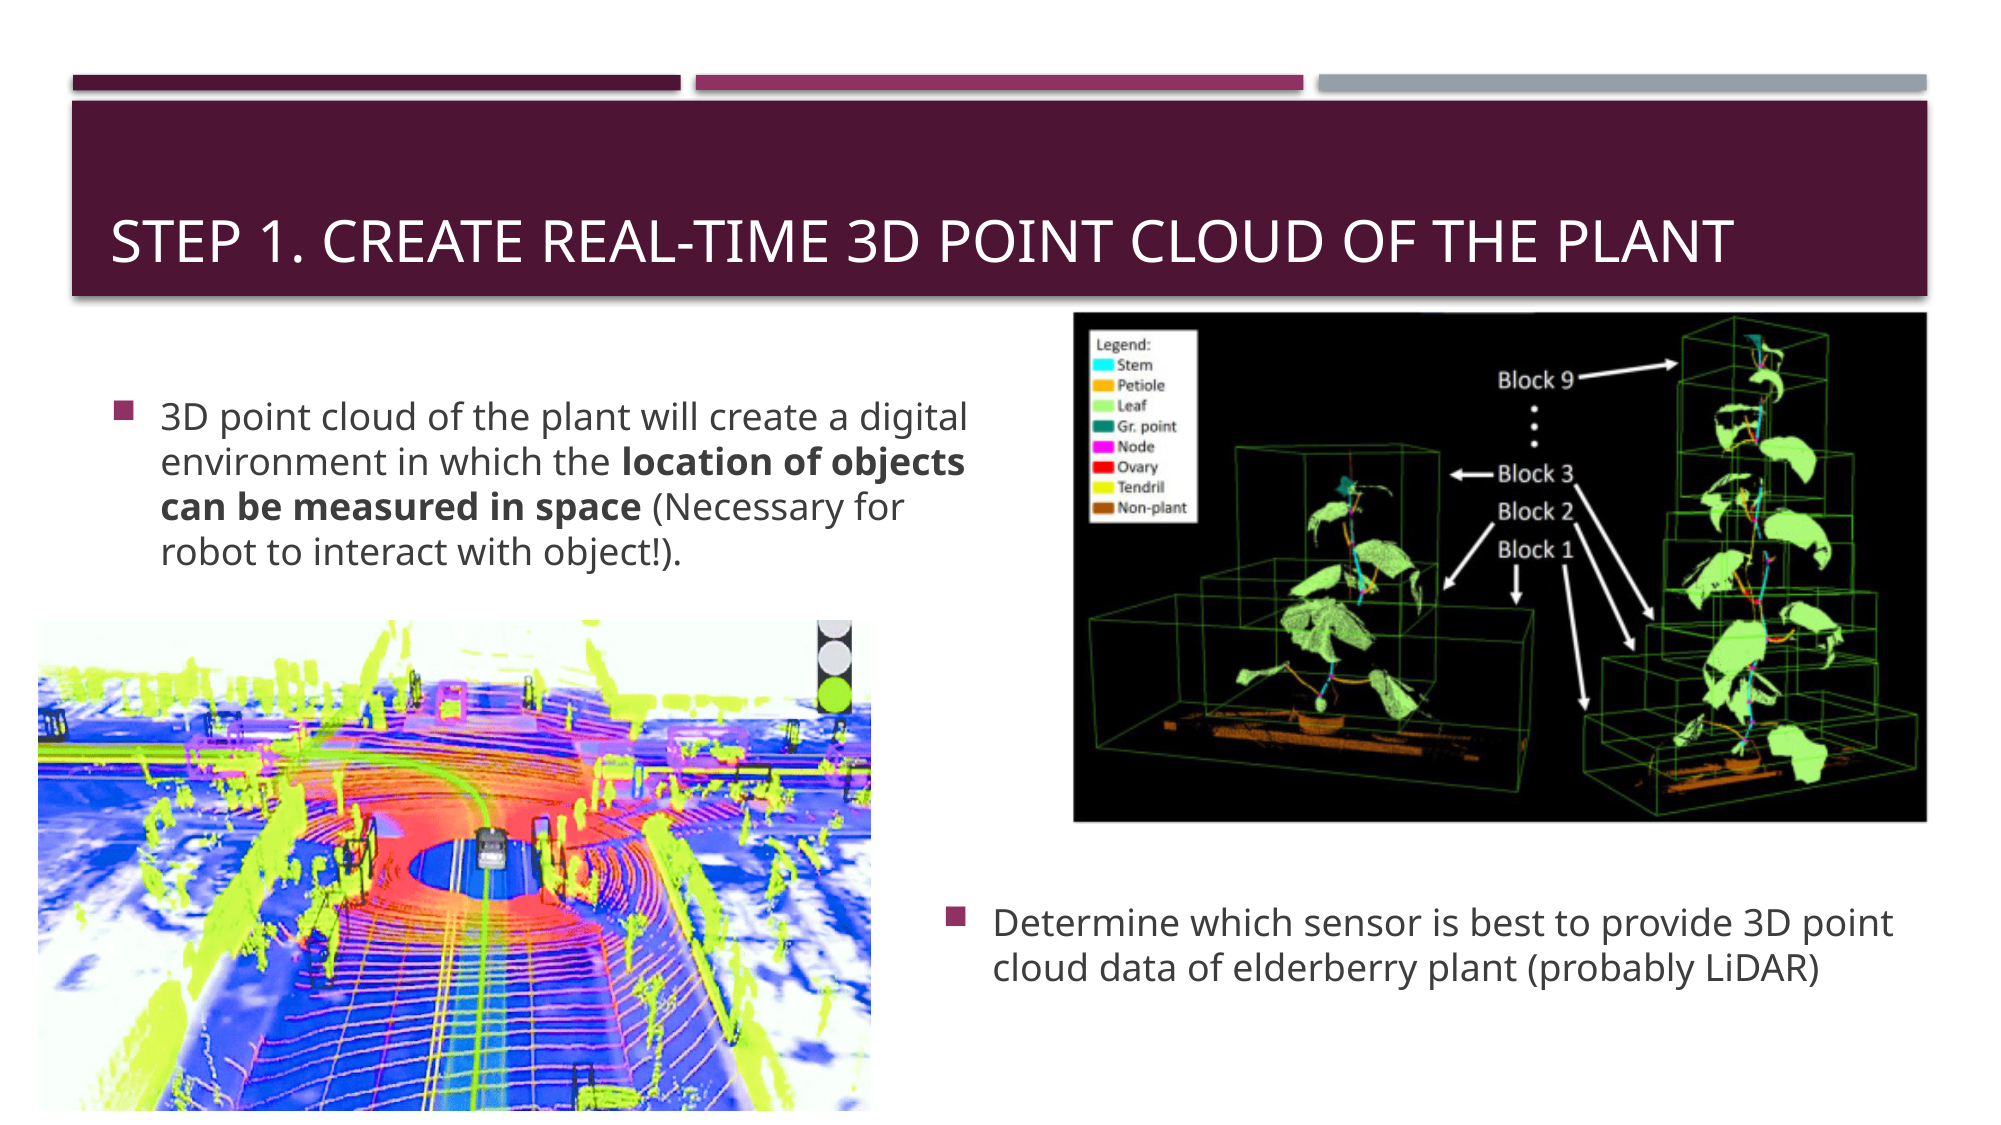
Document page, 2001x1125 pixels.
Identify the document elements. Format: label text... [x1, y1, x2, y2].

picture [1072, 311, 1930, 825]
text_box Determine which sensor is best to provide 3D point cloud data of elderberry plant (probably LiDAR) [927, 793, 1938, 1095]
title Step 1. Create real-time 3D point cloud of the plant [95, 115, 1905, 282]
list 3D point cloud of the plant will create a digital environment in which the location of objects can be measured in space (Necessary for robot to interact with object!). [95, 357, 1000, 609]
picture [37, 619, 871, 1112]
